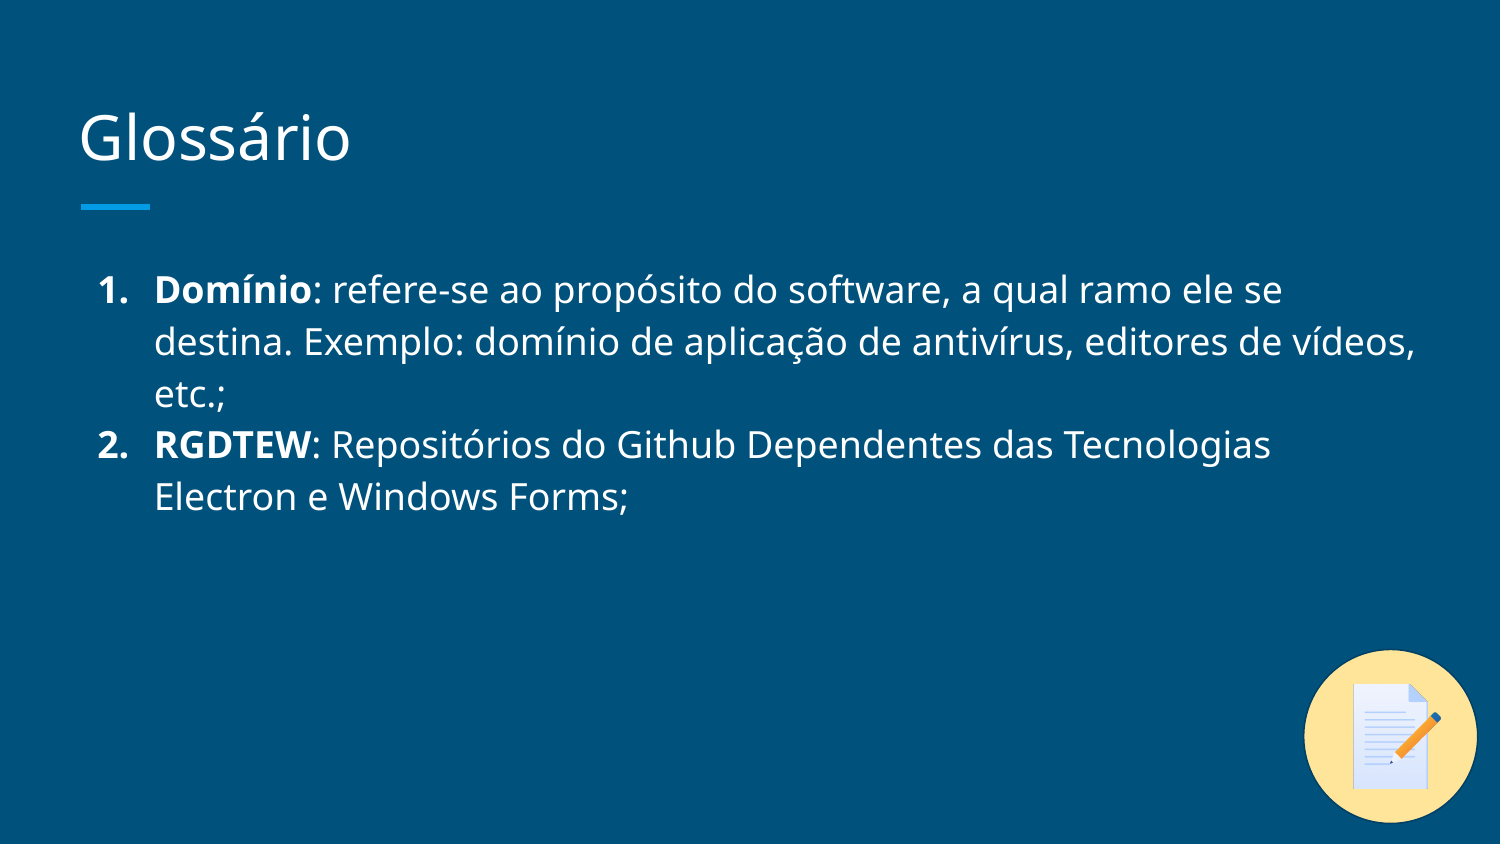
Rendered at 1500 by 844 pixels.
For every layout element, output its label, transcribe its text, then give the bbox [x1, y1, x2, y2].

title Glossário [63, 75, 1437, 188]
picture [1344, 684, 1449, 789]
list Domínio: refere-se ao propósito do software, a qual ramo ele se destina. Exemplo: domínio de aplicação de antivírus, editores de vídeos, etc.; RGDTEW: Repositórios do Github Dependentes das Tecnologias Electron e Windows Forms; [63, 244, 1437, 750]
text_box [1303, 649, 1478, 824]
